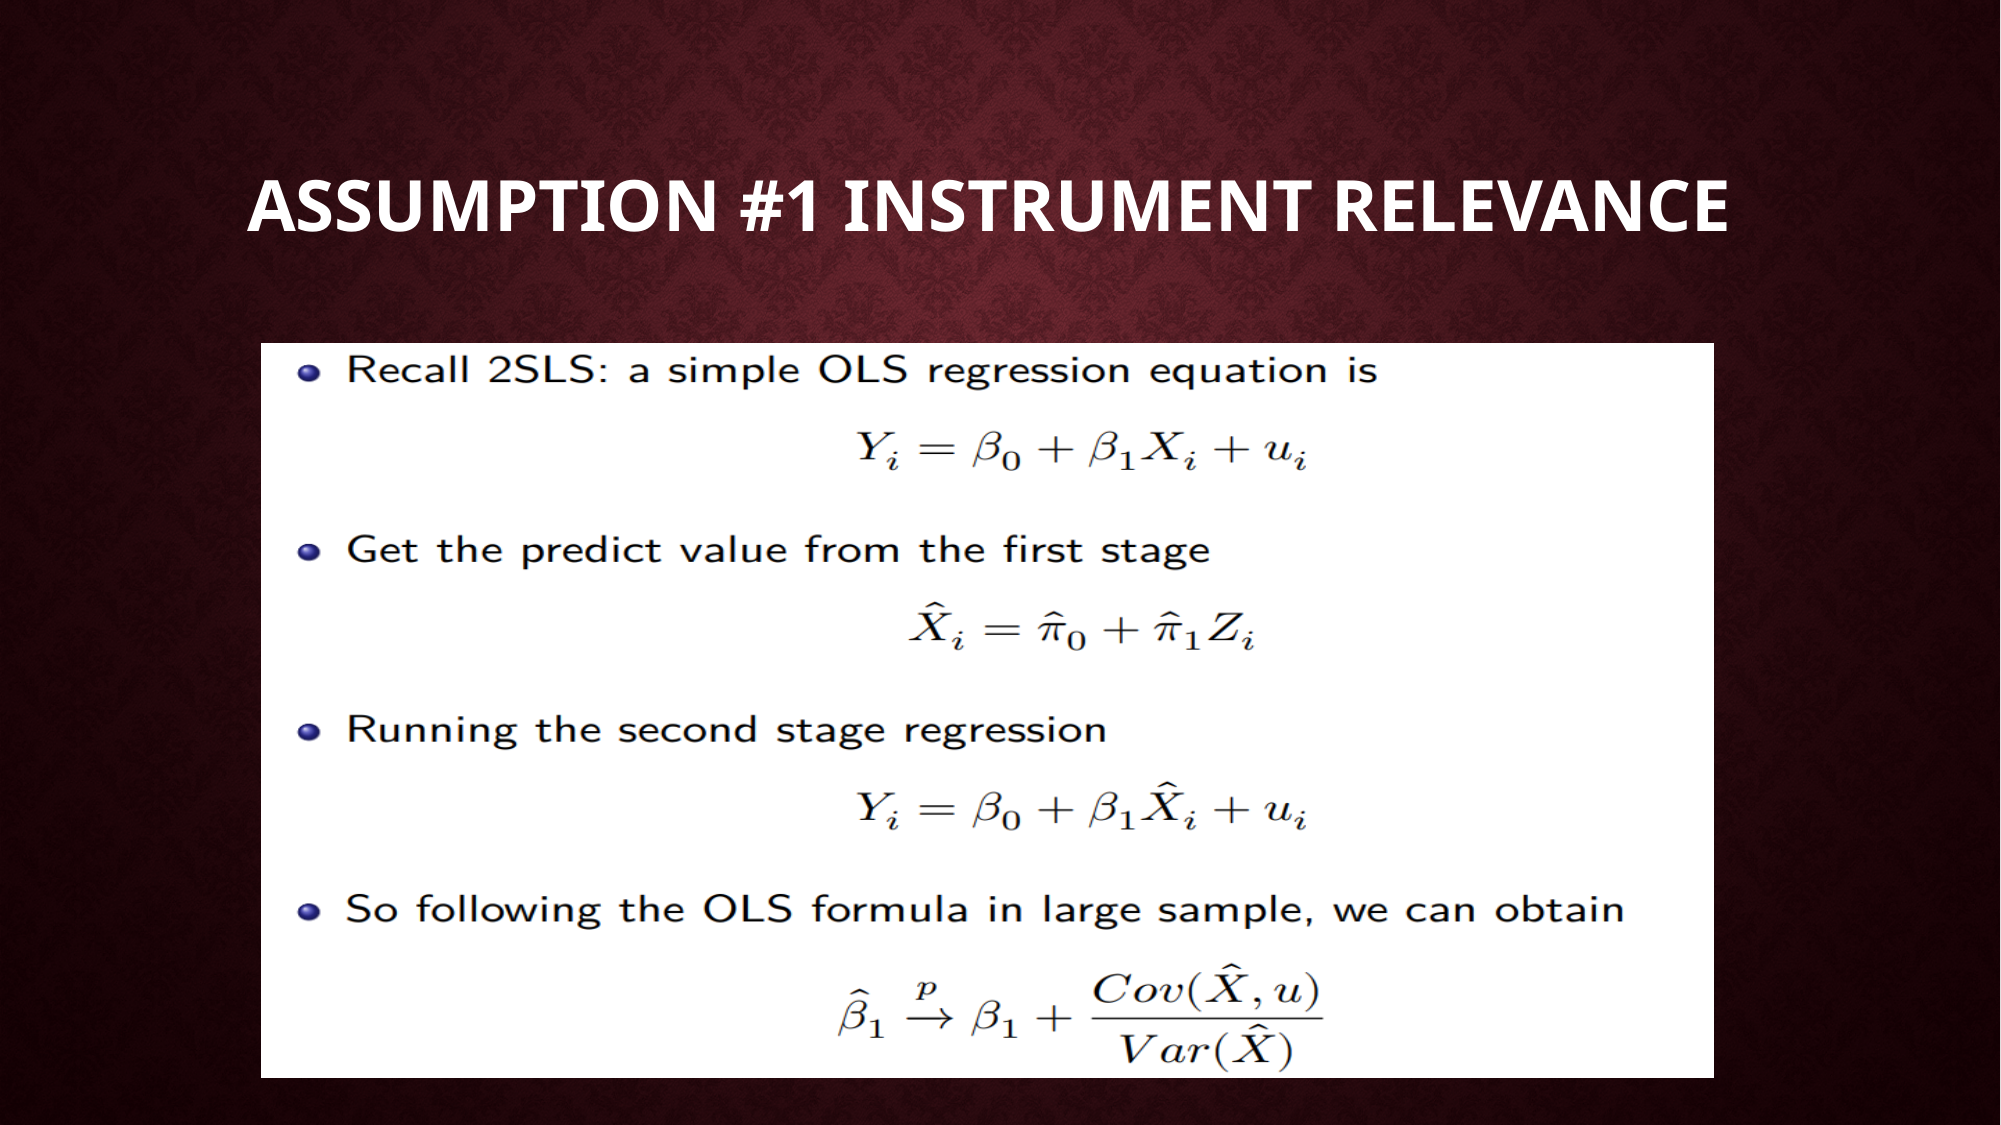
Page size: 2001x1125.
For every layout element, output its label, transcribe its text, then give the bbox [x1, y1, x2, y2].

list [261, 343, 1715, 1078]
title Assumption #1 Instrument Relevance [149, 99, 1849, 318]
